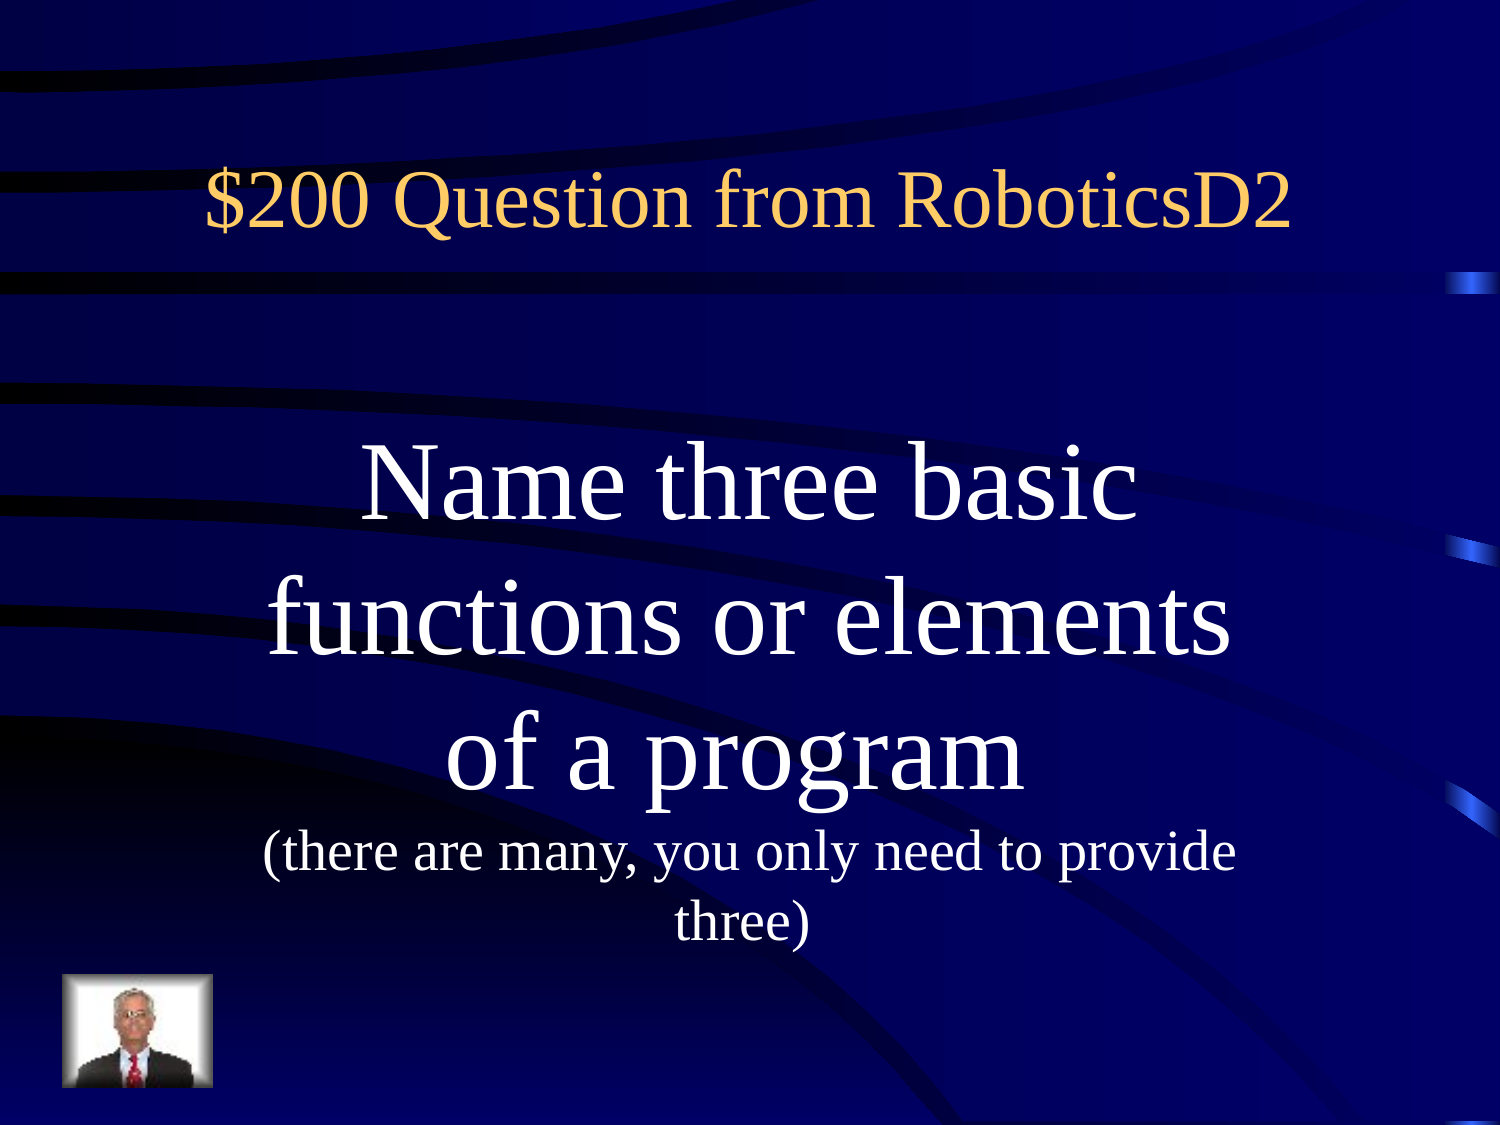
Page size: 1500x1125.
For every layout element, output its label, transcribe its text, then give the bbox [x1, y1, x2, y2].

title $200 Question from RoboticsD2 [112, 99, 1388, 288]
text_box Name three basic functions or elements of a program (there are many, you only need to provide three) [224, 399, 1275, 960]
picture [62, 974, 213, 1088]
